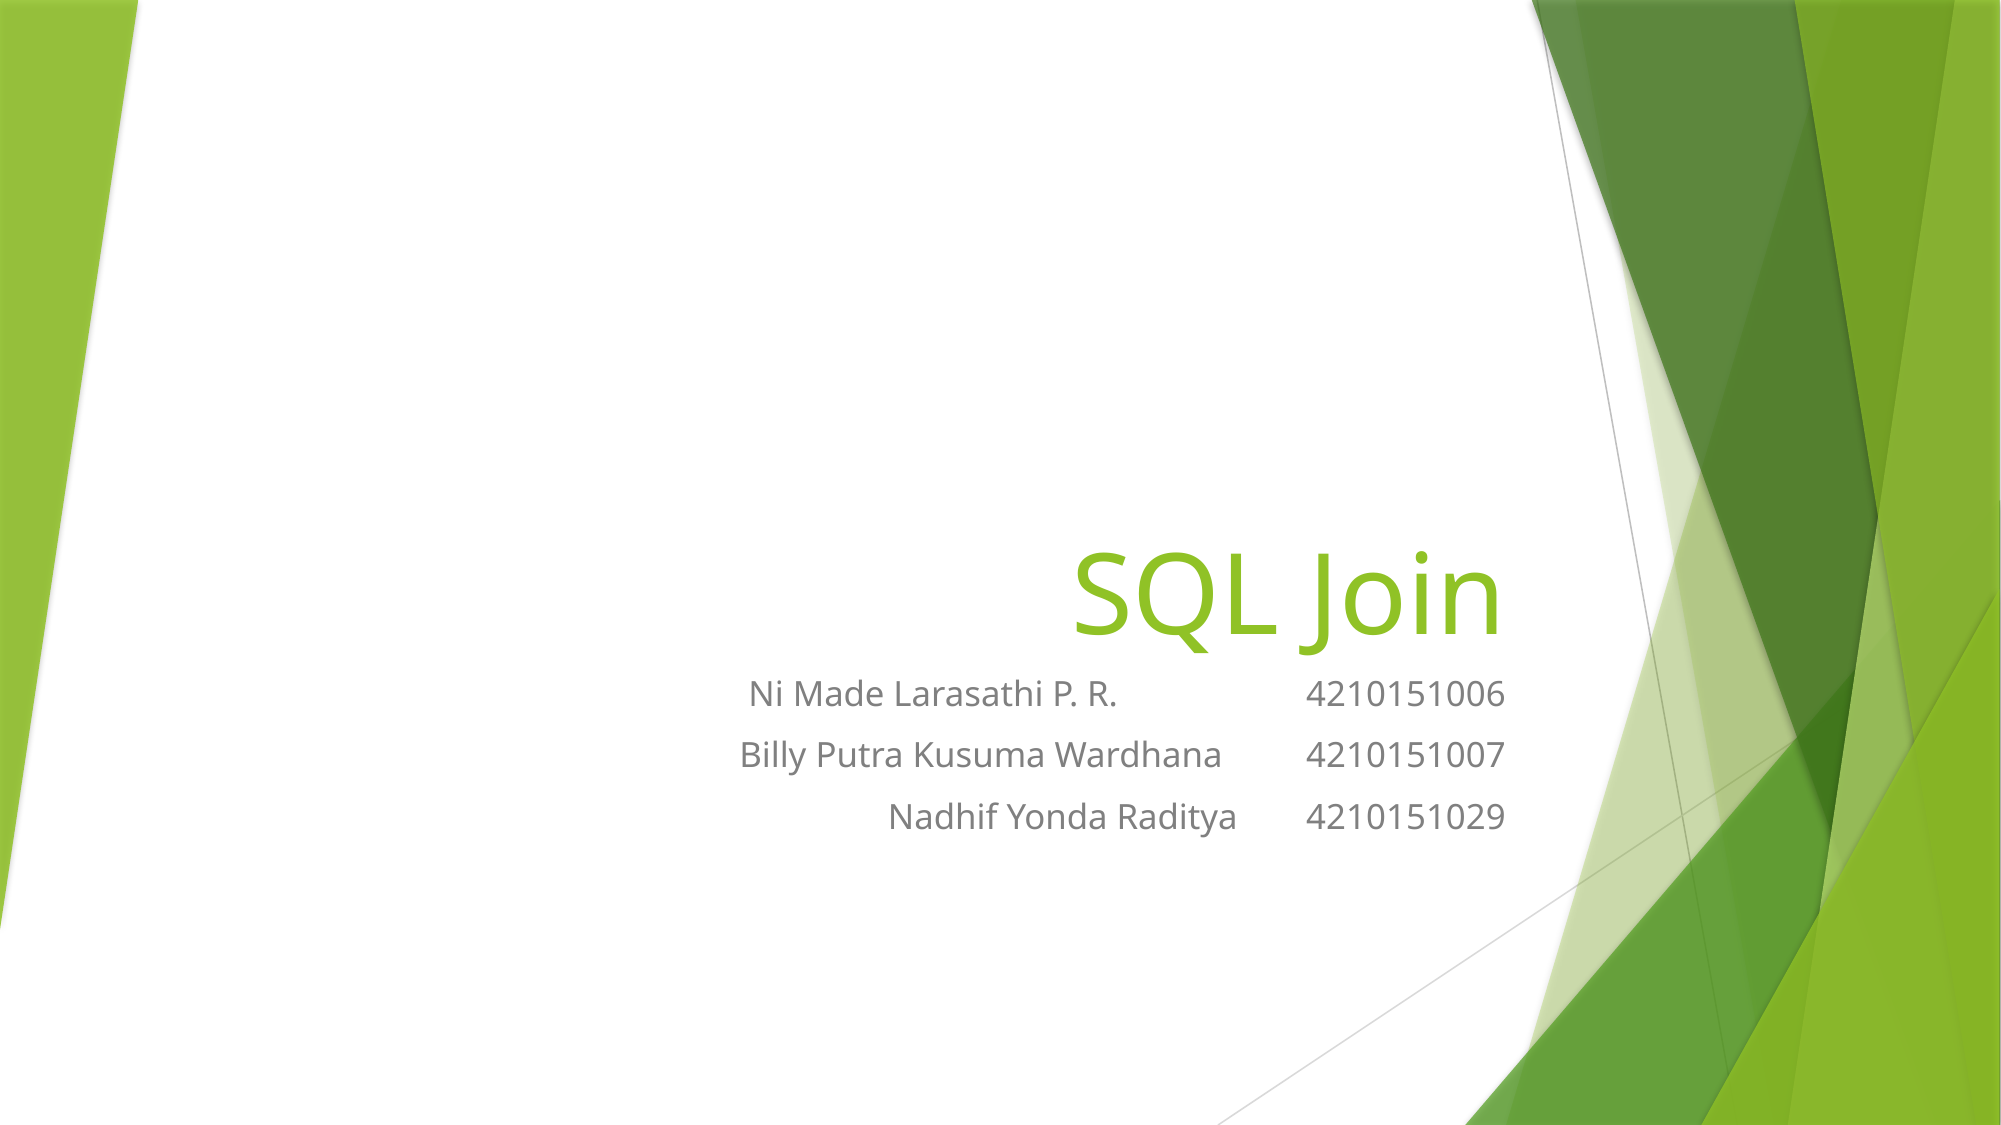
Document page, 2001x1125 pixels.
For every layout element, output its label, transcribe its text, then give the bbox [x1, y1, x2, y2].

title SQL Join [247, 394, 1522, 664]
subtitle Ni Made Larasathi P. R. 4210151006 Billy Putra Kusuma Wardhana 4210151007 Nadhif Yonda Raditya 4210151029 [247, 664, 1522, 845]
